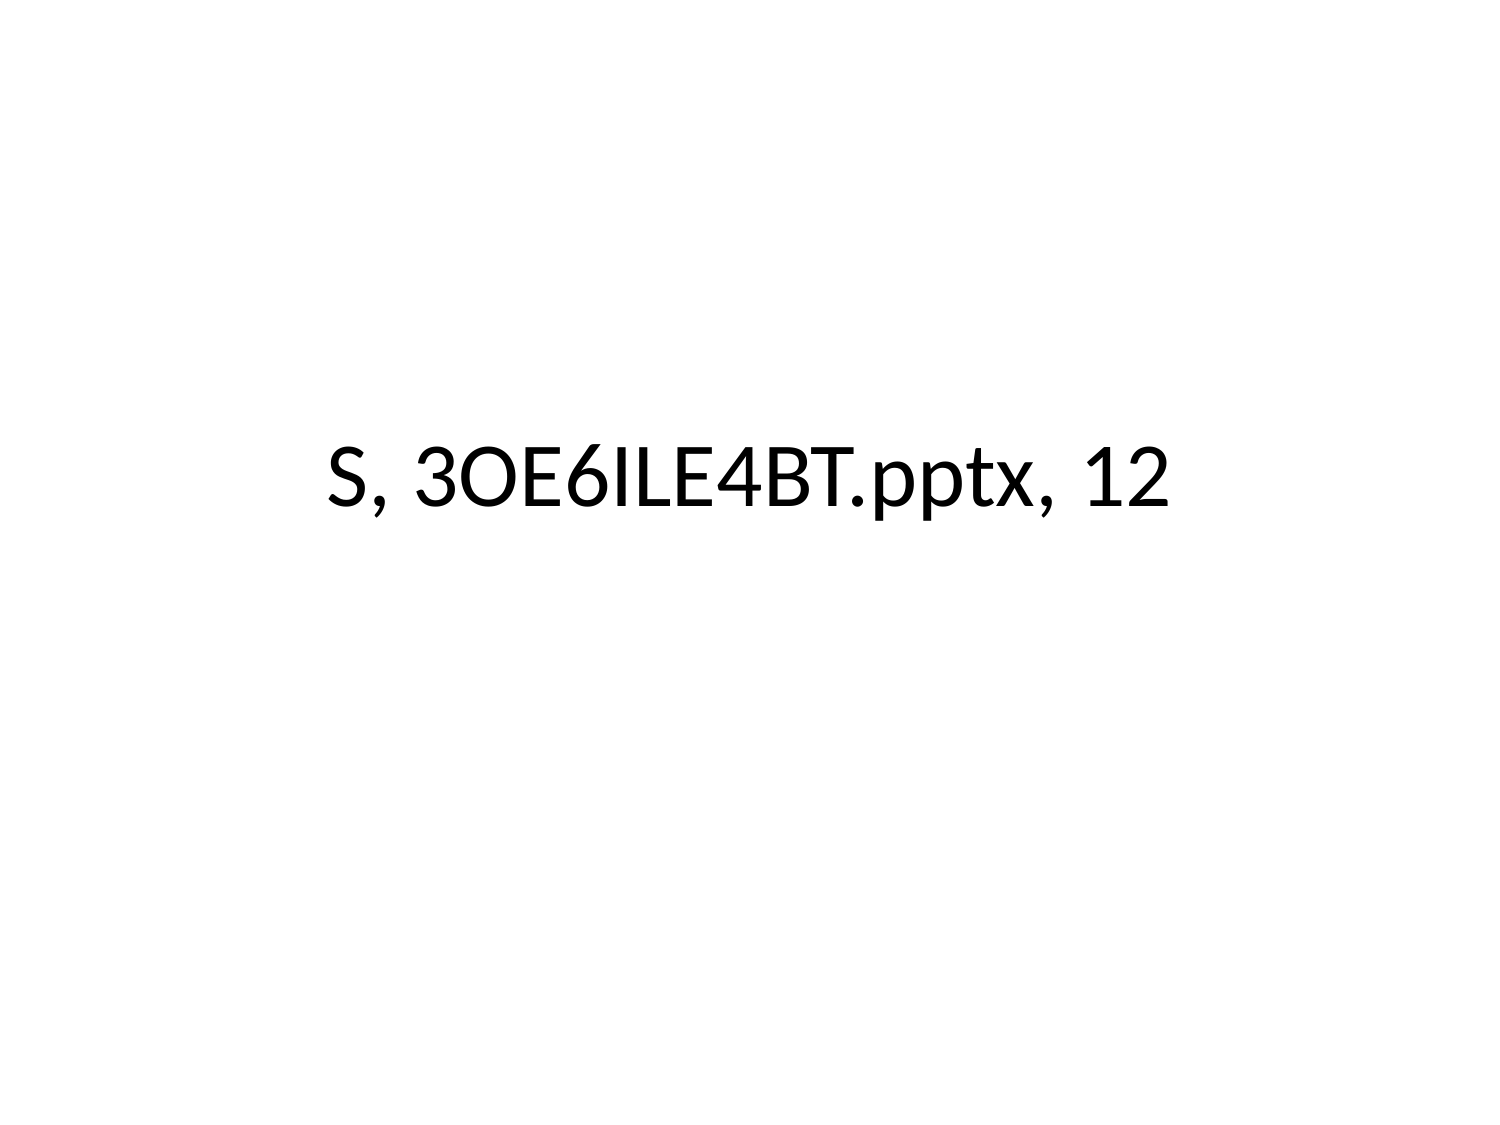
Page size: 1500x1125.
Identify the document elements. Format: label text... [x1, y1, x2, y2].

title S, 3OE6ILE4BT.pptx, 12 [112, 349, 1388, 591]
